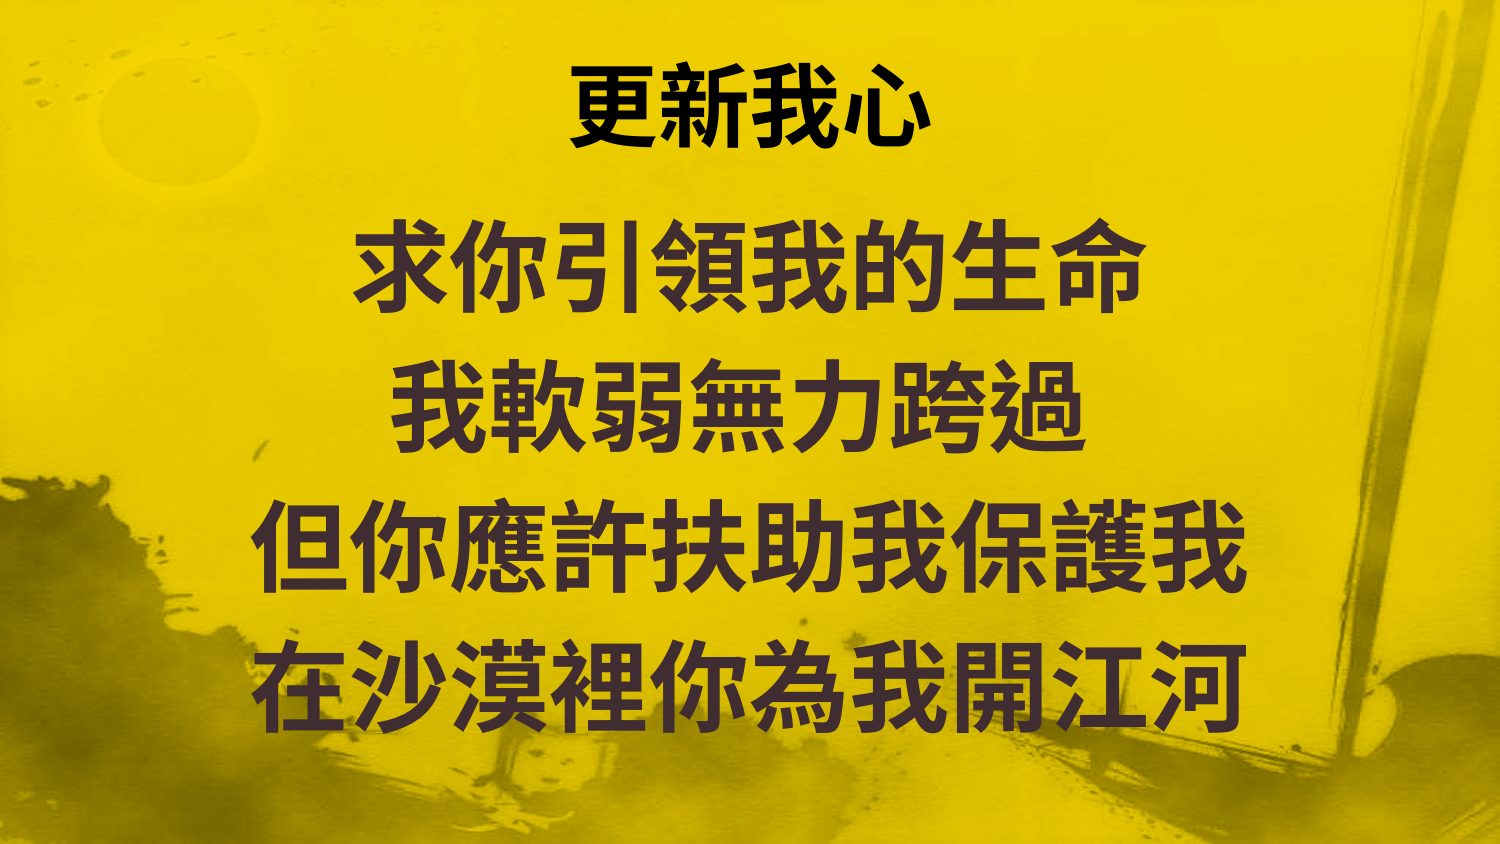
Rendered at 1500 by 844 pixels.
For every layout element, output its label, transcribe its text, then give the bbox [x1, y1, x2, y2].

list 求你引領我的生命 我軟弱無力跨過 但你應許扶助我保護我 在沙漠裡你為我開江河 [75, 196, 1425, 754]
title 更新我心 [75, 33, 1425, 175]
